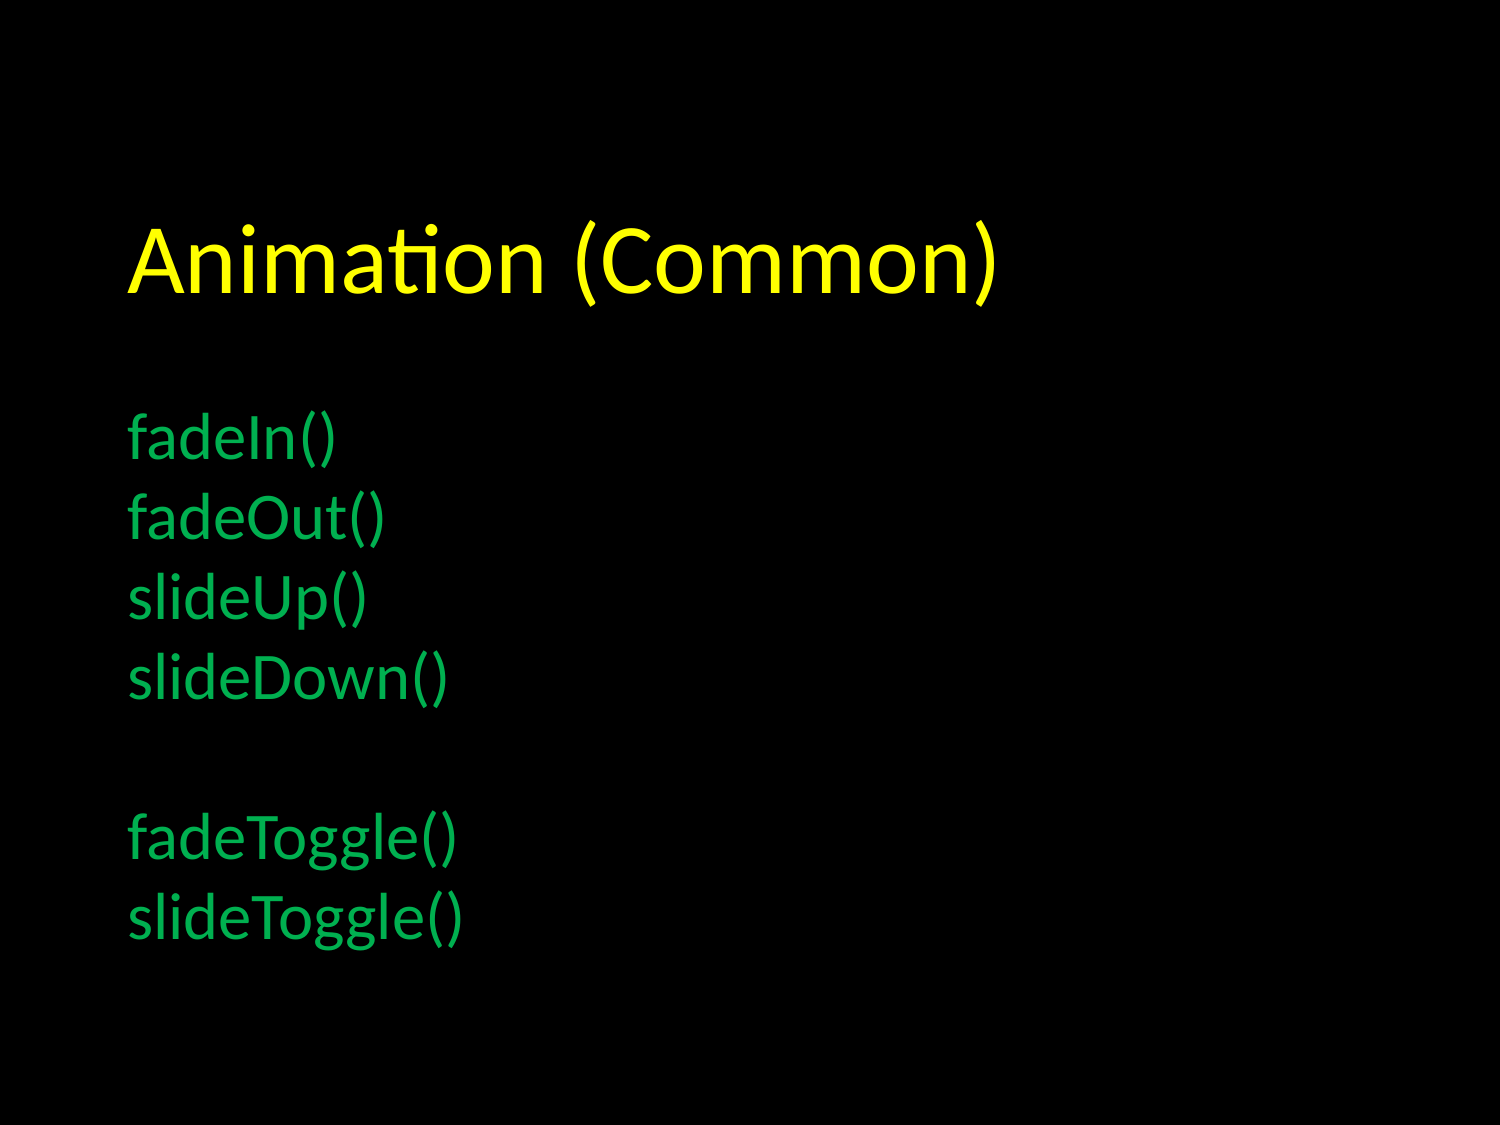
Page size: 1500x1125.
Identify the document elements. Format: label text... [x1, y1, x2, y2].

text_box Animation (Common) fadeIn() fadeOut() slideUp() slideDown() fadeToggle() slideToggle() [112, 185, 1363, 961]
